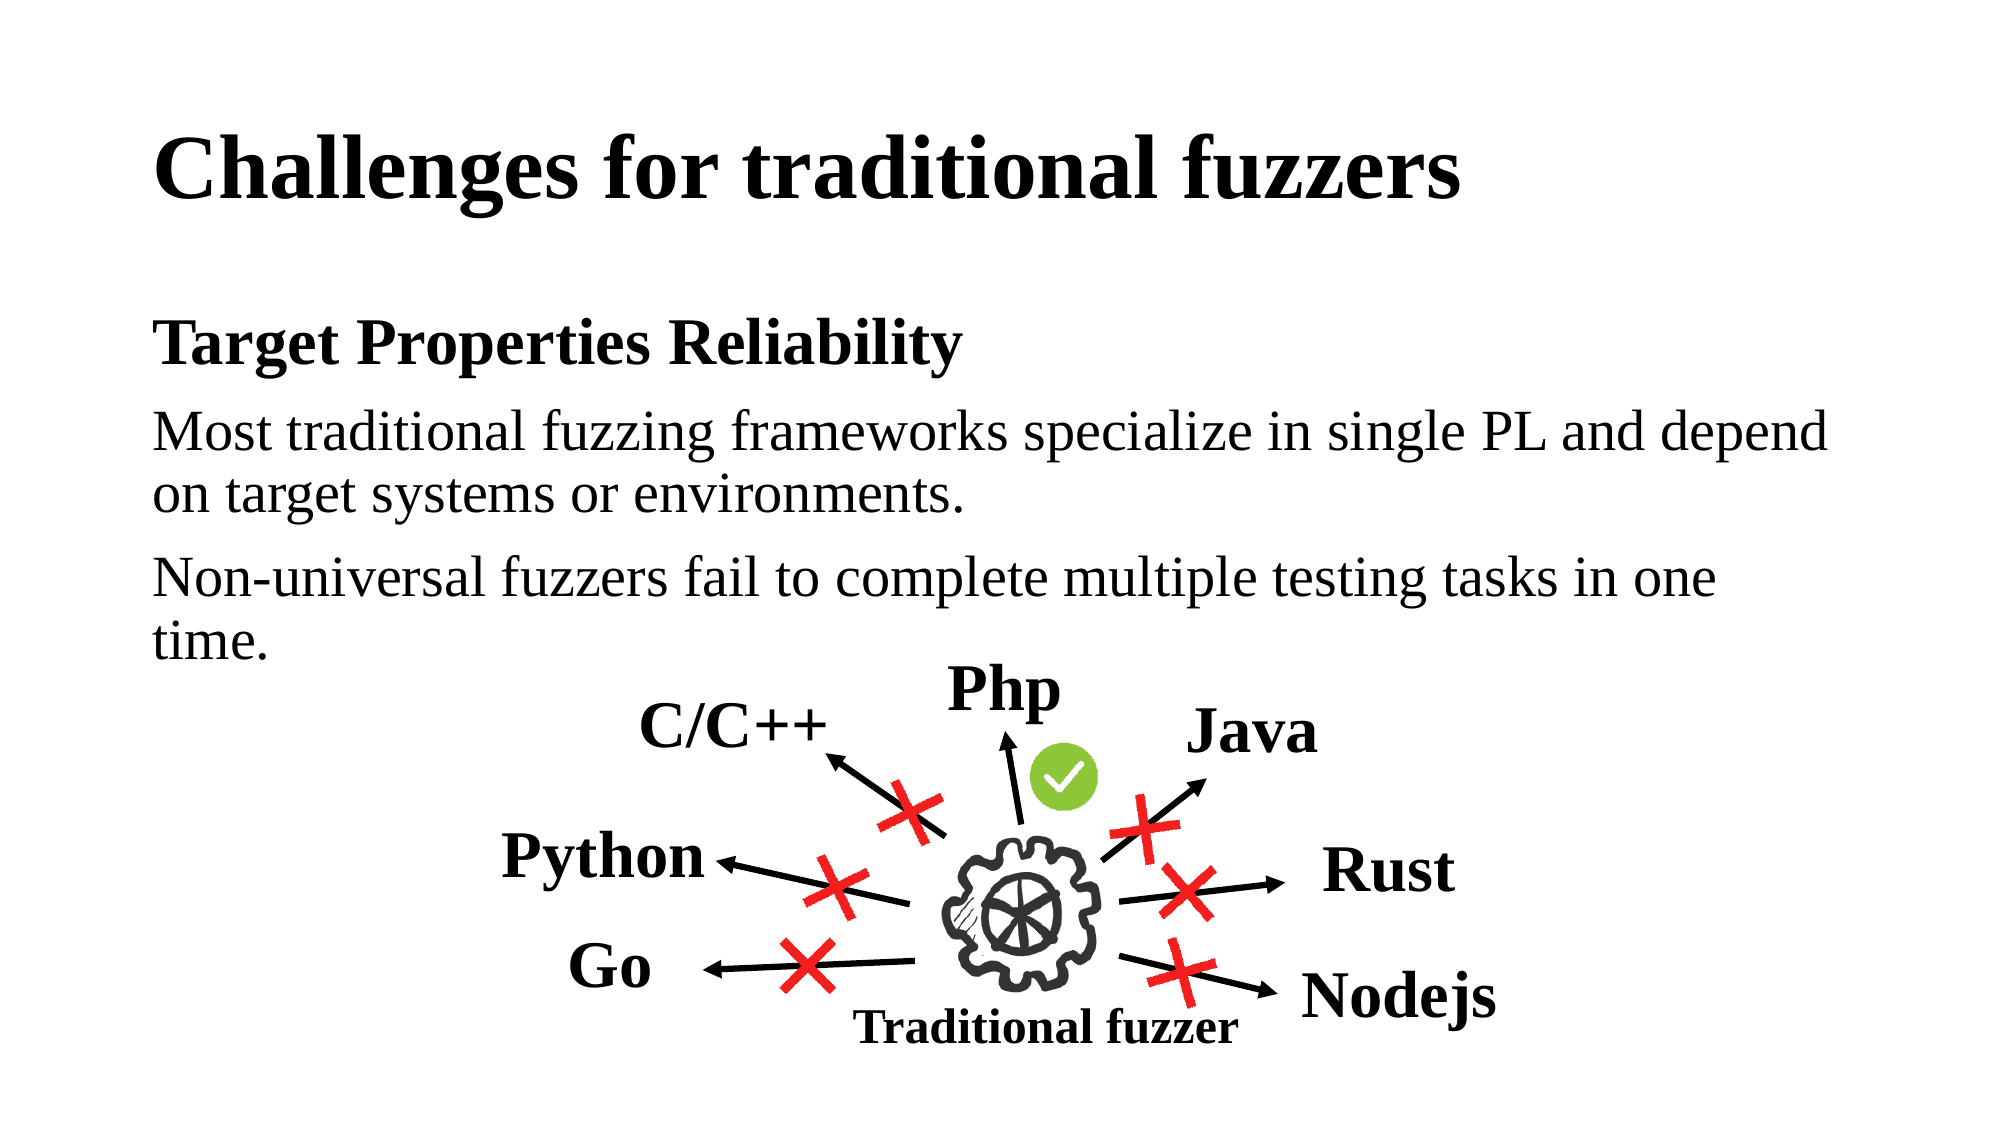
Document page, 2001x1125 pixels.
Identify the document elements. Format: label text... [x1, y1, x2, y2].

list Target Properties Reliability Most traditional fuzzing frameworks specialize in single PL and depend on target systems or environments. Non-universal fuzzers fail to complete multiple testing tasks in one time. [137, 299, 1863, 1014]
title Challenges for traditional fuzzers [137, 59, 1863, 278]
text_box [486, 636, 1514, 1063]
